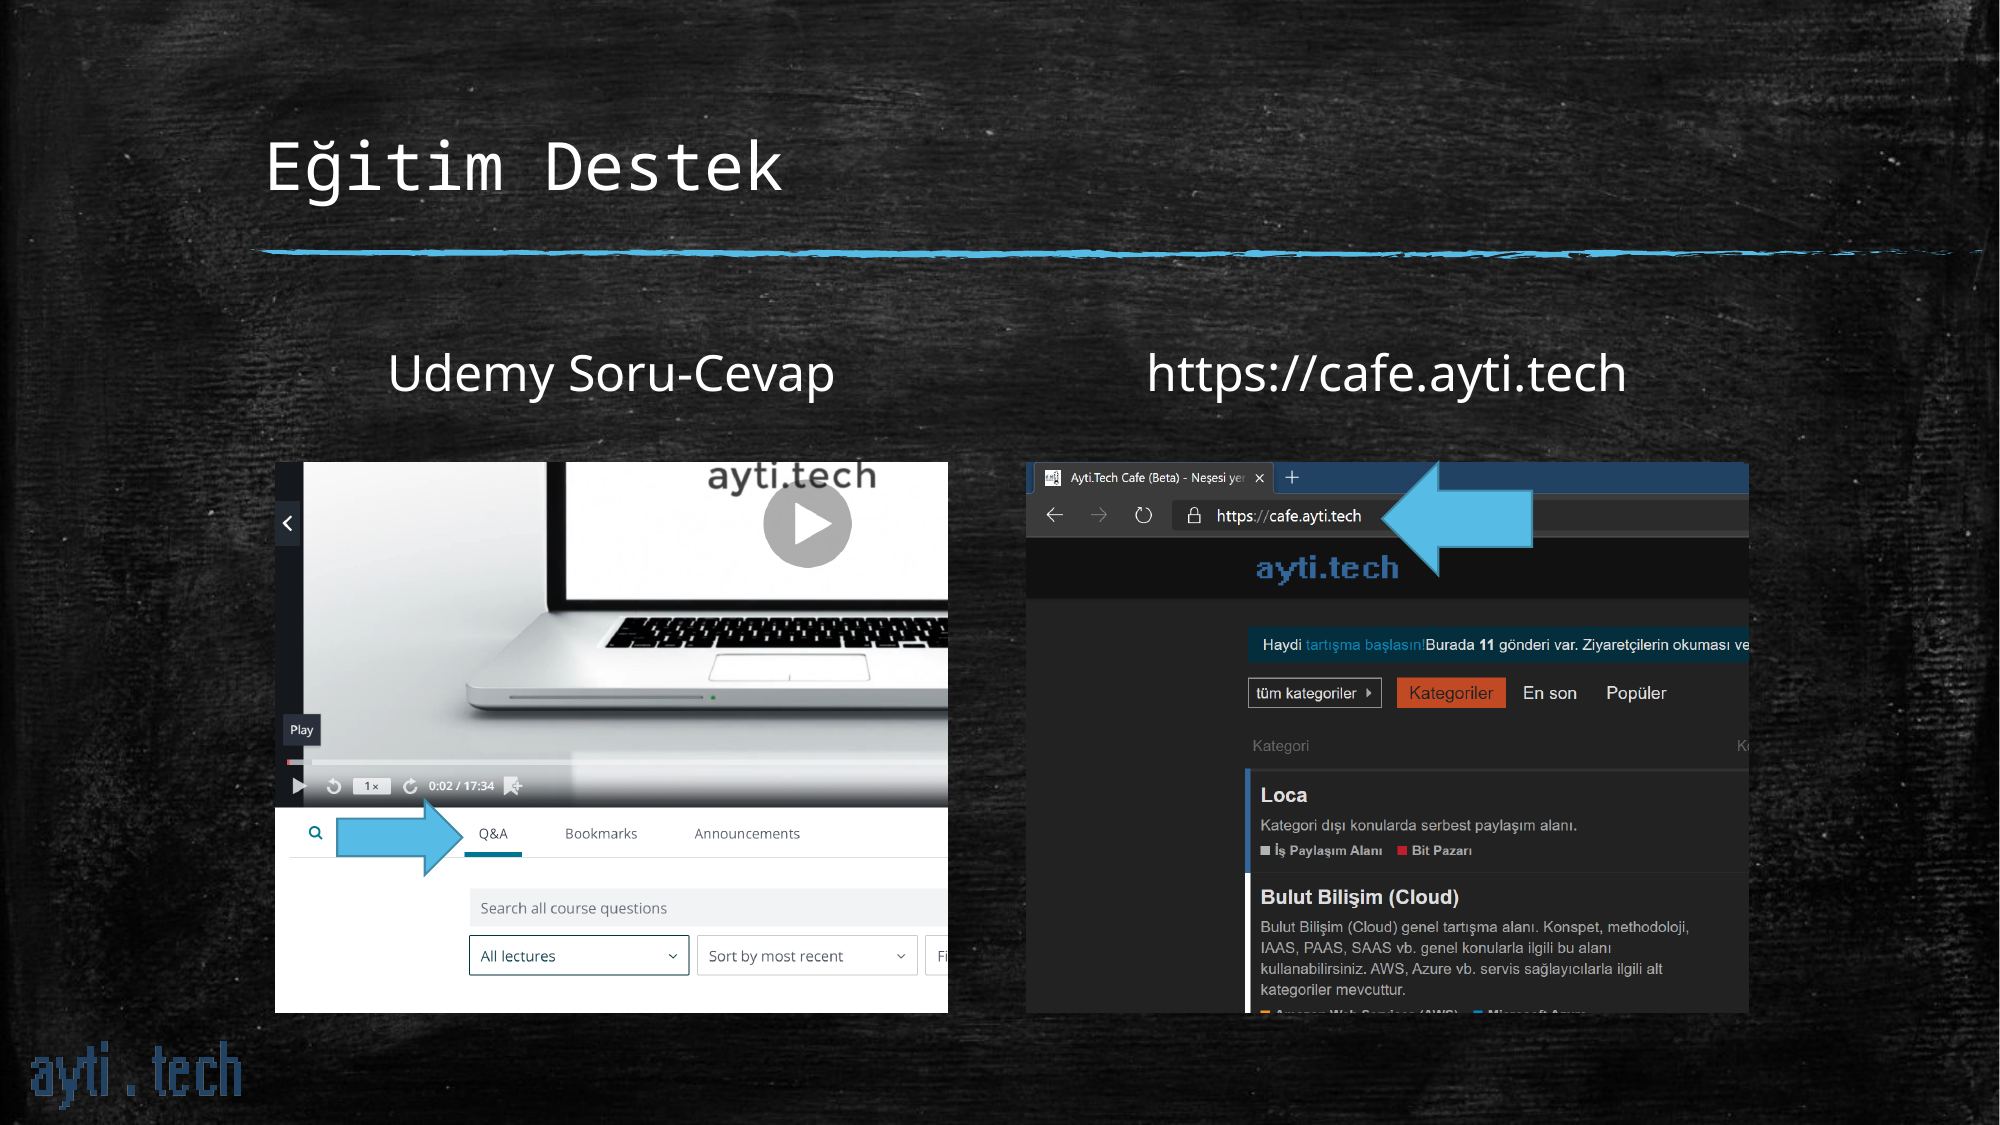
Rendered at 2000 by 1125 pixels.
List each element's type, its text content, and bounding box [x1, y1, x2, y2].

title Eğitim Destek [249, 45, 1750, 213]
picture [24, 1035, 250, 1113]
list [1026, 462, 1749, 1013]
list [275, 462, 948, 1013]
list Udemy Soru-Cevap [249, 312, 975, 438]
list https://cafe.ayti.tech [1025, 312, 1750, 438]
